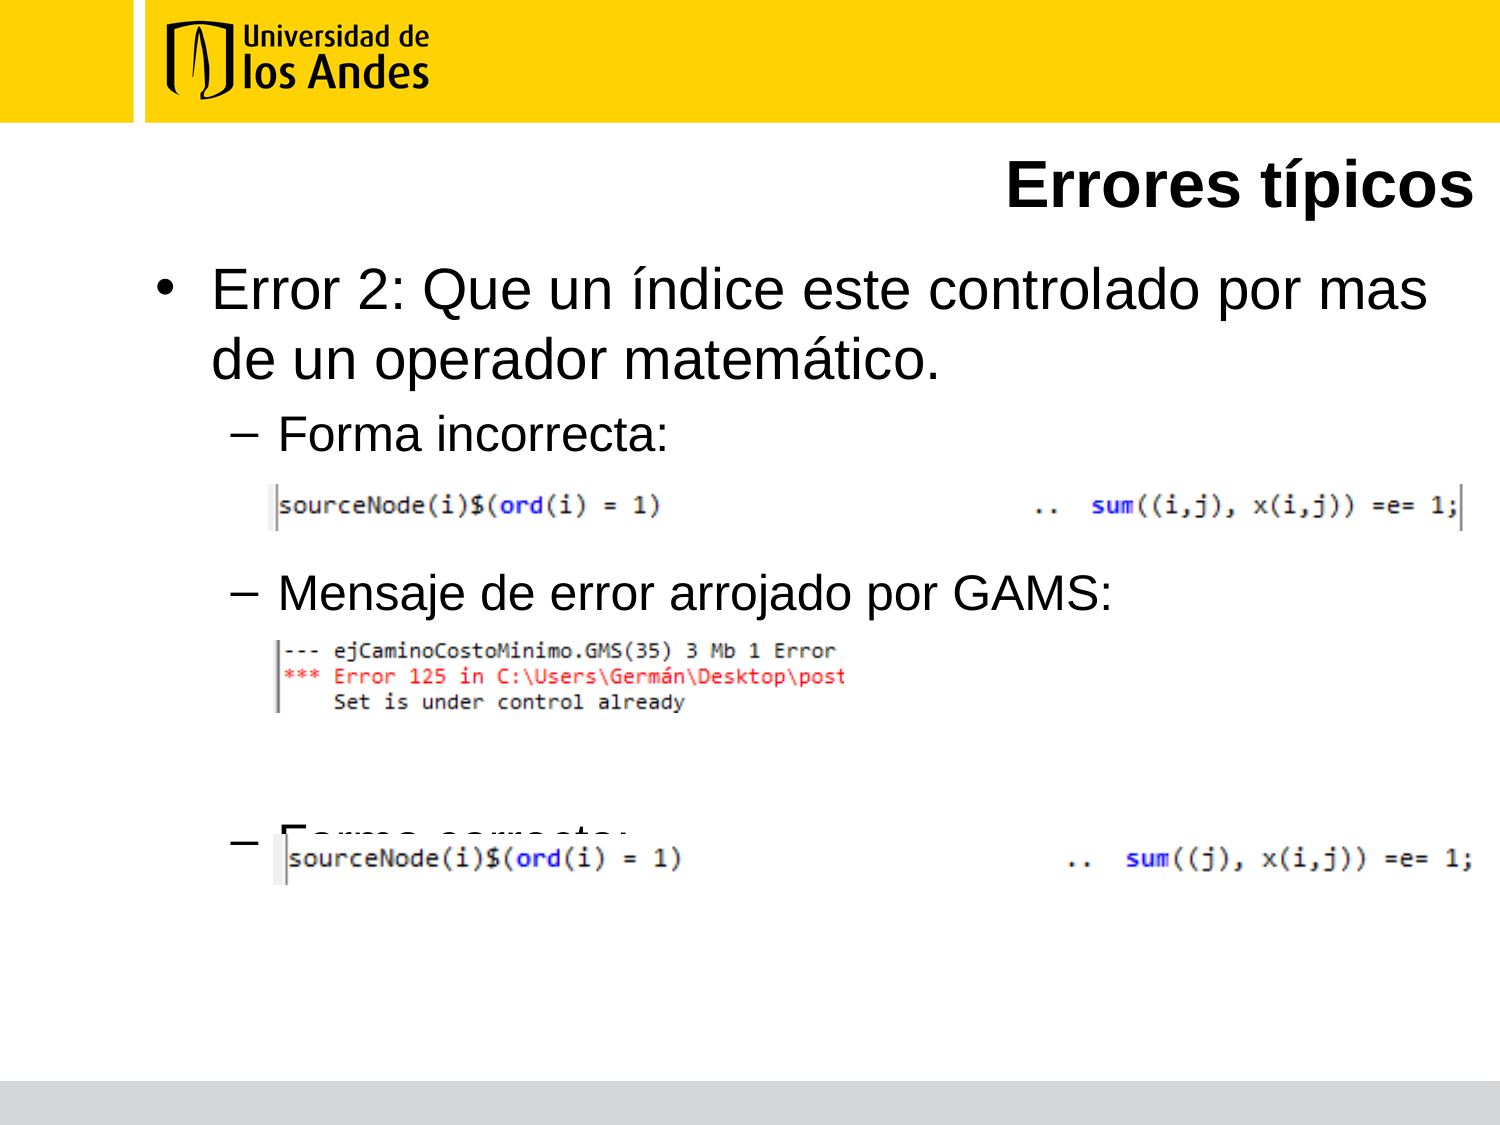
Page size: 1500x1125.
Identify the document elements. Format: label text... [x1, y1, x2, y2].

picture [0, 0, 1500, 1081]
picture [272, 640, 844, 713]
list Error 2: Que un índice este controlado por mas de un operador matemático. Forma incorrecta: Mensaje de error arrojado por GAMS: Forma correcta: [140, 243, 1491, 1101]
title Errores típicos [140, 125, 1491, 238]
picture [267, 483, 1467, 531]
